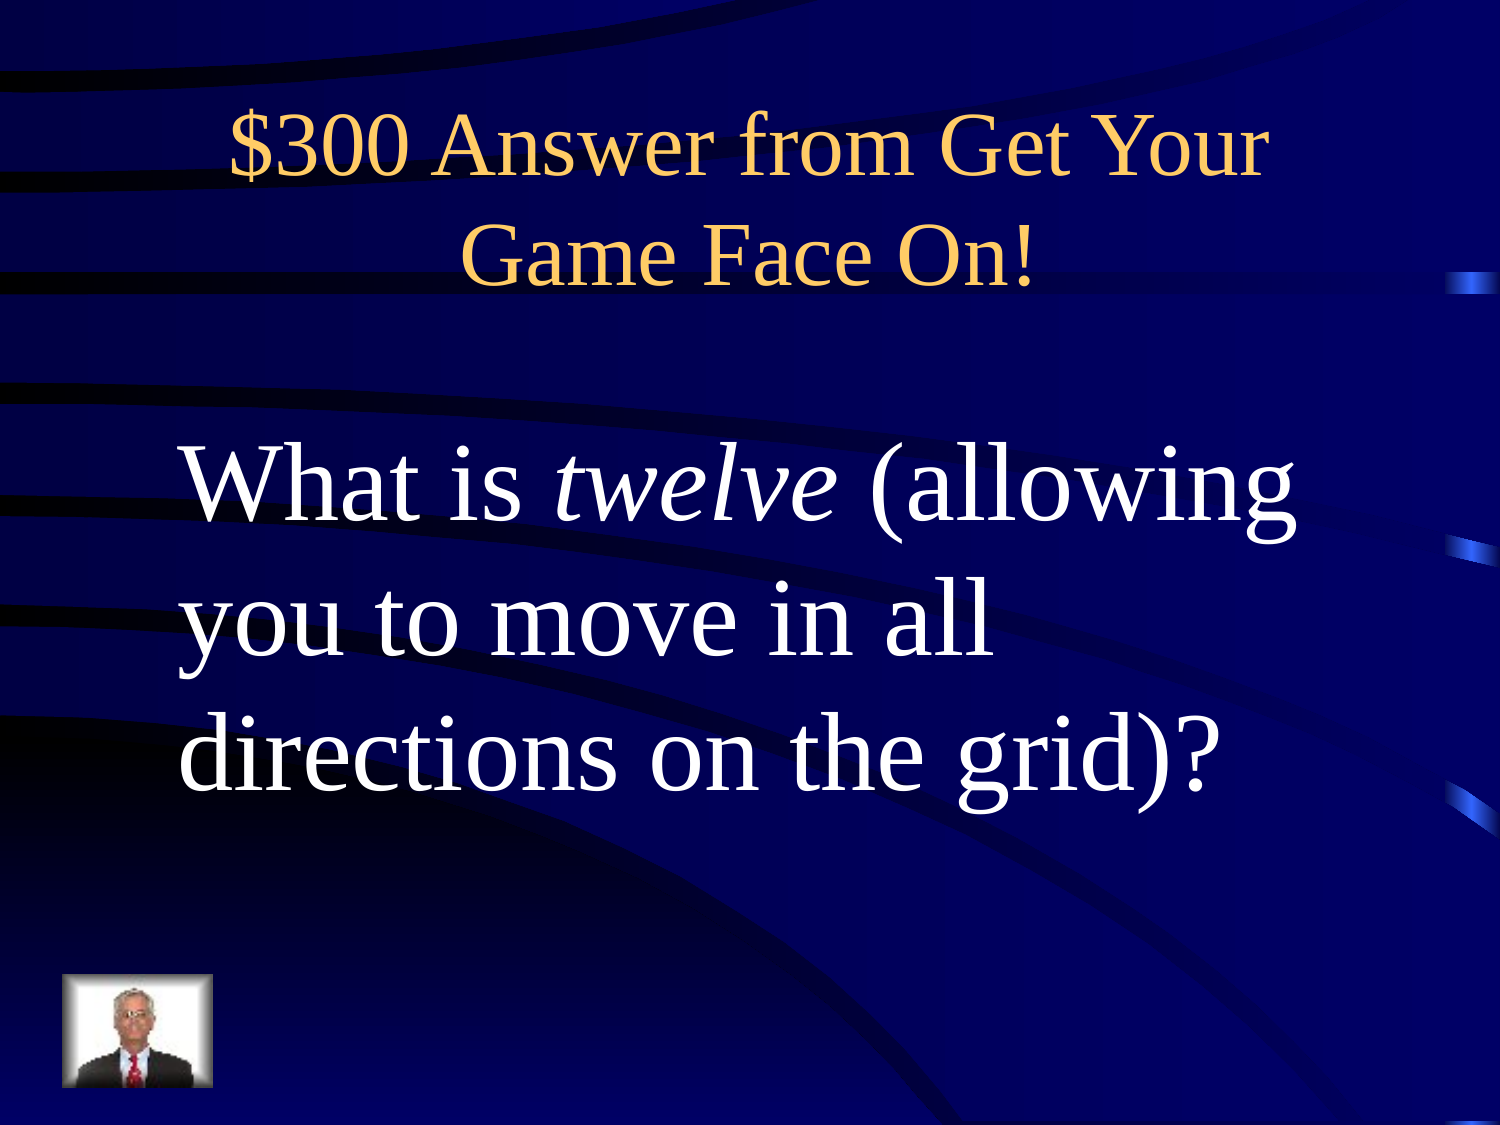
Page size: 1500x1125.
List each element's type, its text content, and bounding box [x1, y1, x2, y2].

title $300 Answer from Get Your Game Face On! [112, 99, 1388, 288]
text_box What is twelve (allowing you to move in all directions on the grid)? [162, 400, 1350, 821]
picture [62, 974, 213, 1088]
